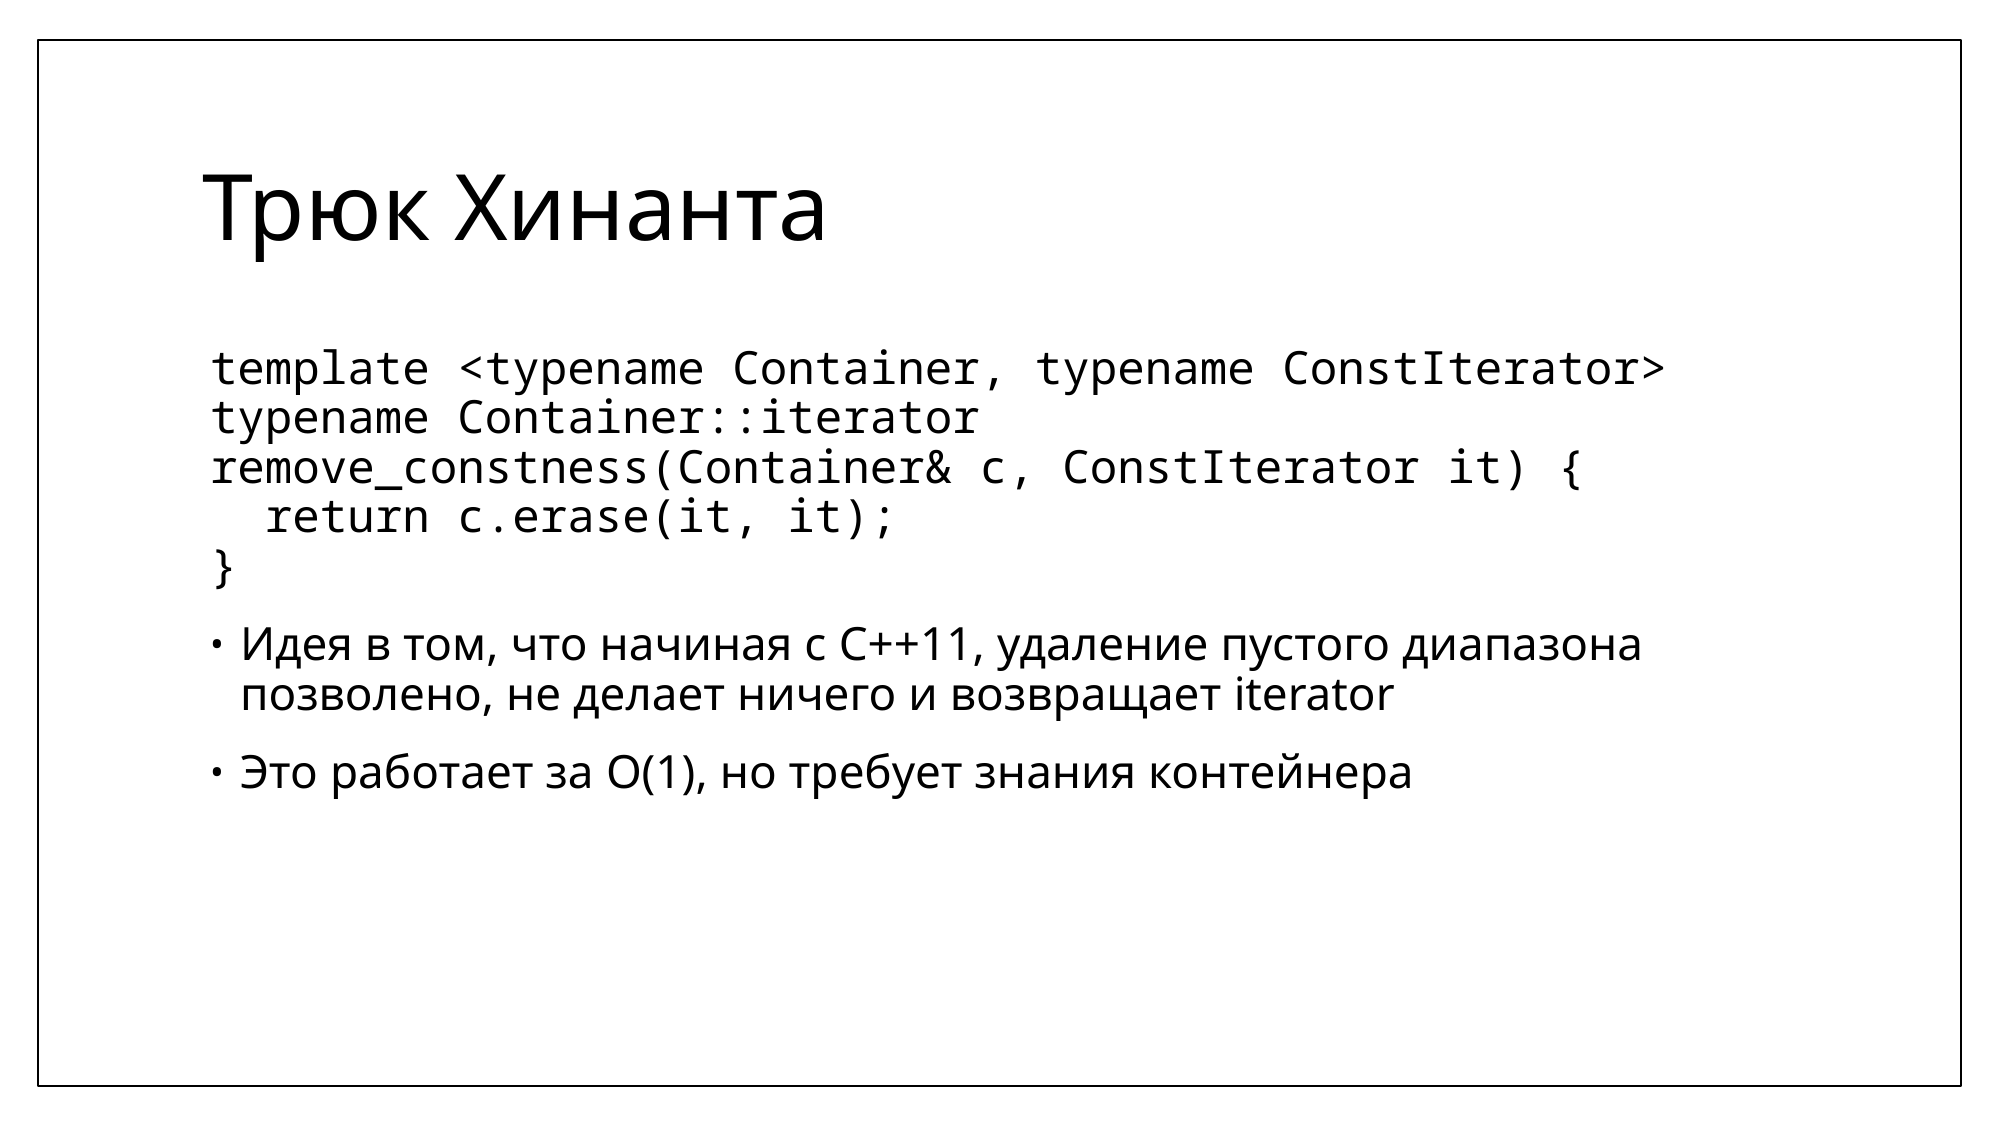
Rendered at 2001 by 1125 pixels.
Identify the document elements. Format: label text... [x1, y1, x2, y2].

title Трюк Хинанта [187, 99, 1808, 323]
list template <typename Container, typename ConstIterator> typename Container::iterator remove_constness(Container& c, ConstIterator it) { return c.erase(it, it); } Идея в том, что начиная с C++11, удаление пустого диапазона позволено, не делает ничего и возвращает iterator Это работает за O(1), но требует знания контейнера [187, 337, 1808, 1000]
